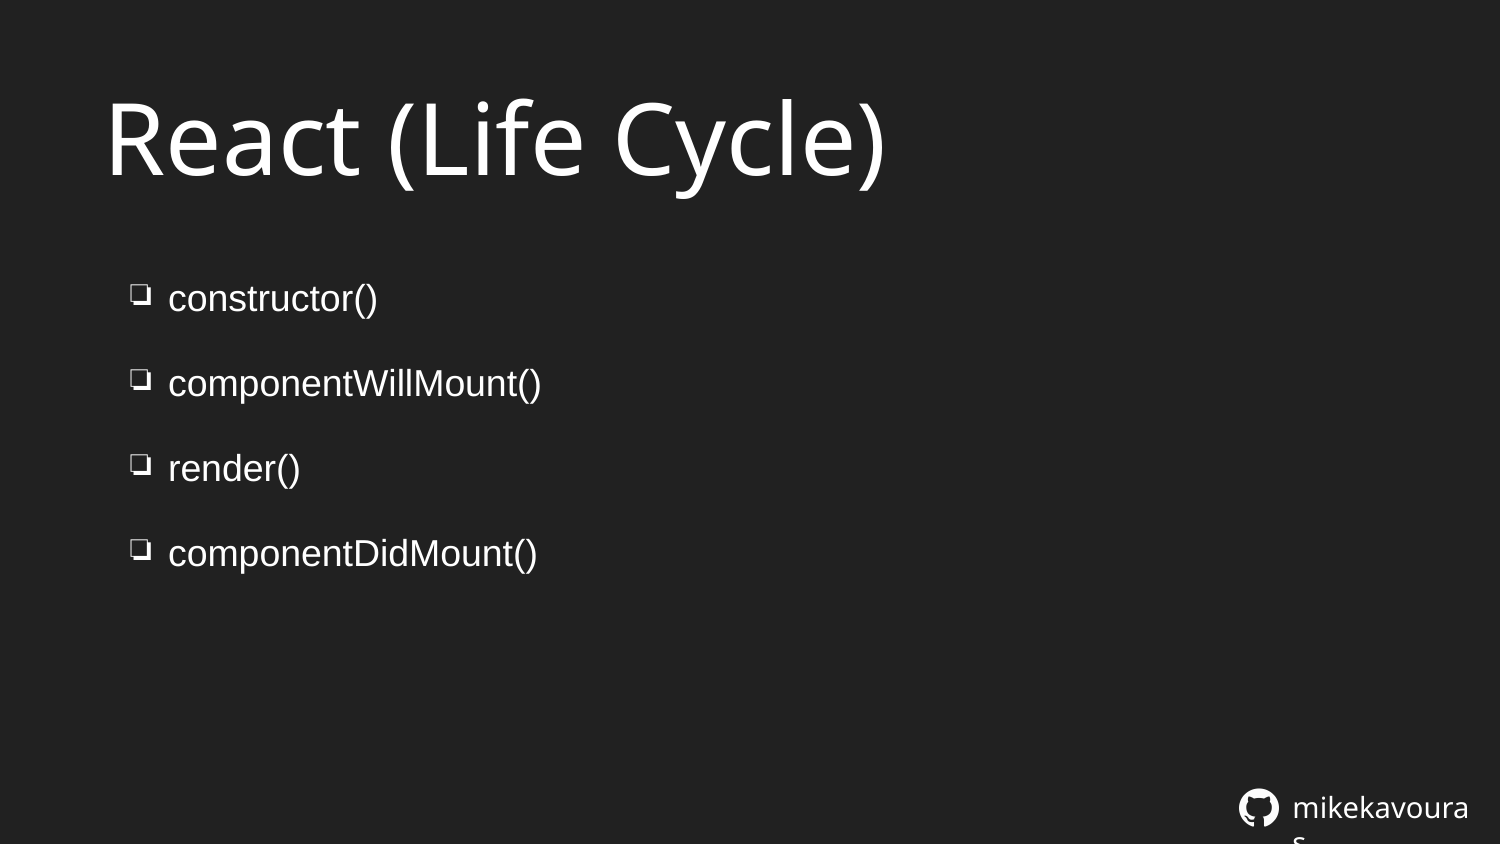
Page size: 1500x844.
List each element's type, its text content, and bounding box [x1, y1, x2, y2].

picture [1239, 788, 1279, 828]
title React (Life Cycle) [88, 60, 1487, 155]
list constructor() componentWillMount() render() componentDidMount() [78, 252, 1476, 813]
text_box mikekavouras [1277, 773, 1488, 844]
